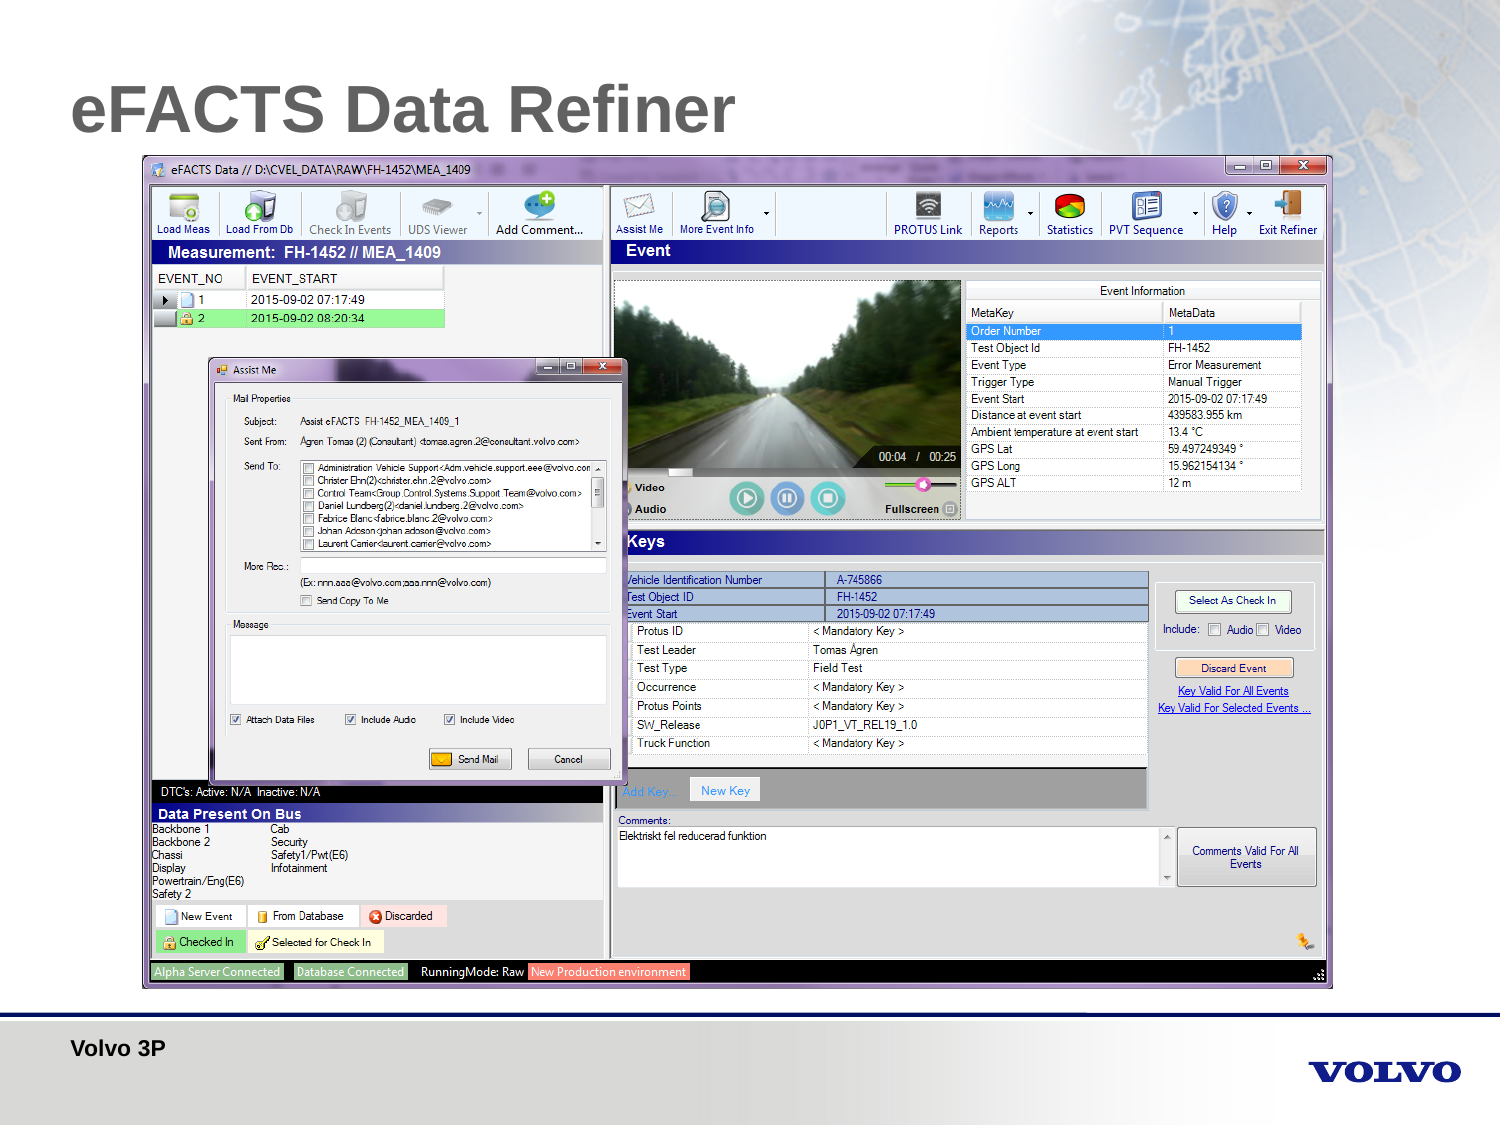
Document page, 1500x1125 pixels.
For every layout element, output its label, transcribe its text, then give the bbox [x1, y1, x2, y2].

picture [0, 1021, 1308, 1125]
title eFACTS Data Refiner [55, 58, 1406, 246]
picture [142, 0, 1500, 989]
